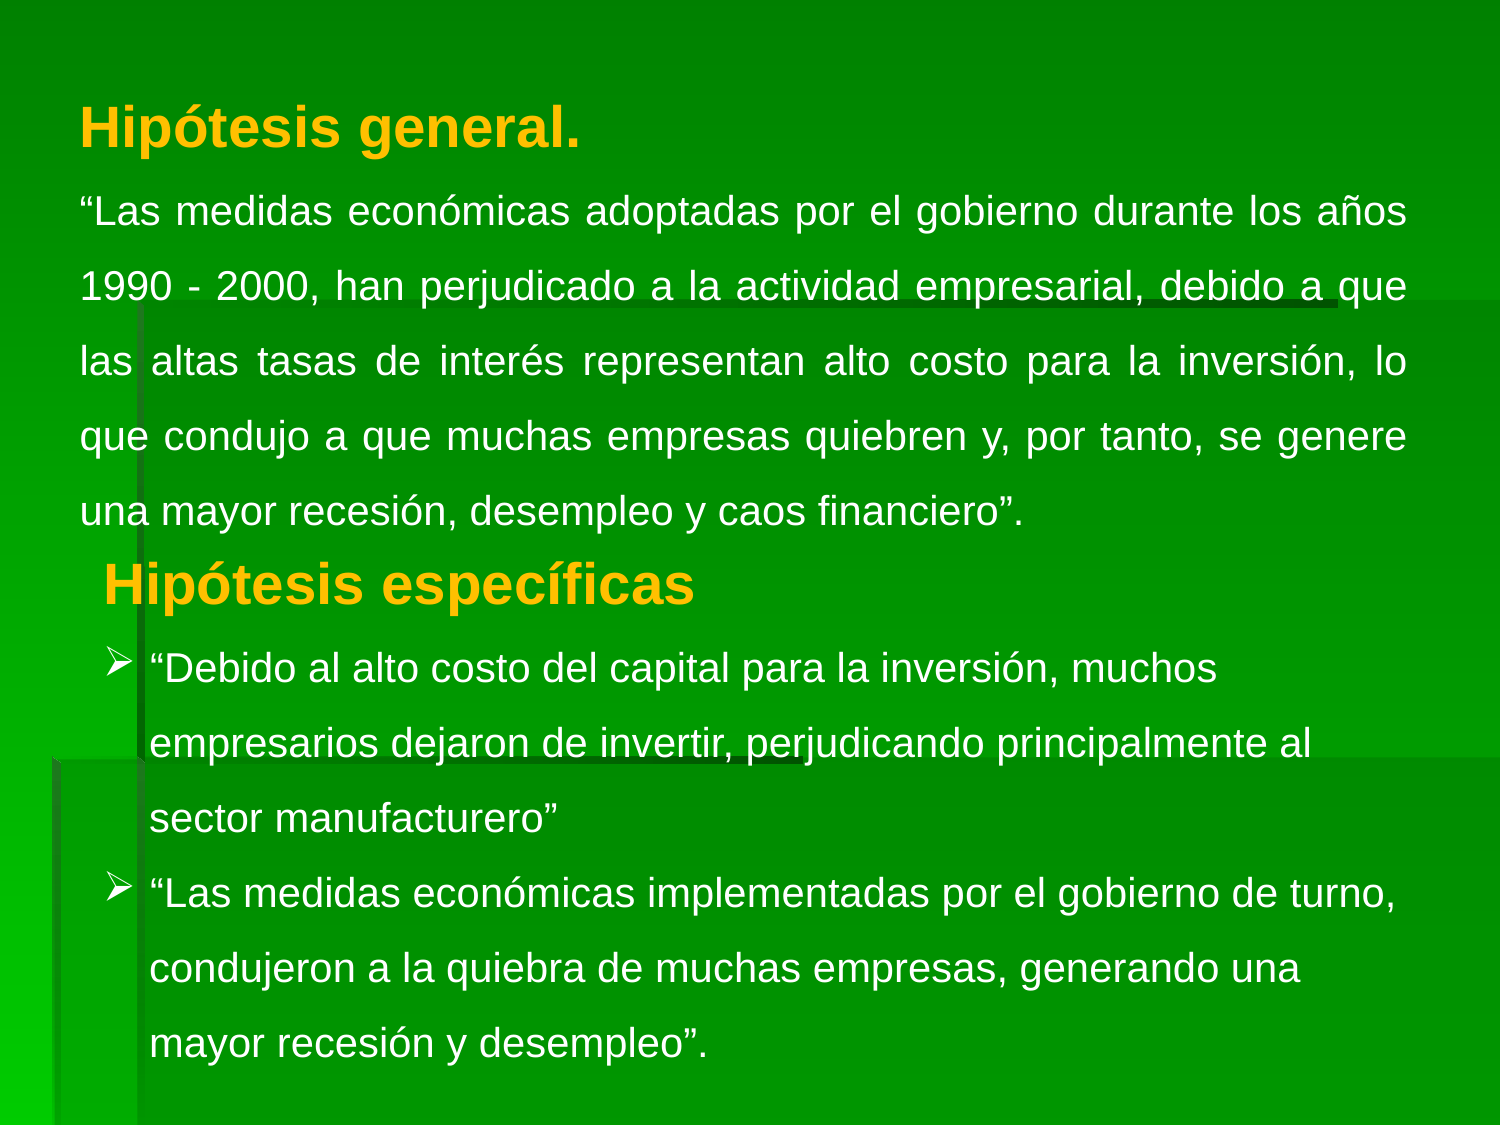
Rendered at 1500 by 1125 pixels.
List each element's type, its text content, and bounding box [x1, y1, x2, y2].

text_box Hipótesis general. “Las medidas económicas adoptadas por el gobierno durante los años 1990 - 2000, han perjudicado a la actividad empresarial, debido a que las altas tasas de interés representan alto costo para la inversión, lo que condujo a que muchas empresas quiebren y, por tanto, se genere una mayor recesión, desempleo y caos financiero”. [64, 46, 1424, 542]
text_box Hipótesis específicas “Debido al alto costo del capital para la inversión, muchos empresarios dejaron de invertir, perjudicando principalmente al sector manufacturero” “Las medidas económicas implementadas por el gobierno de turno, condujeron a la quiebra de muchas empresas, generando una mayor recesión y desempleo”. [88, 542, 1424, 1074]
